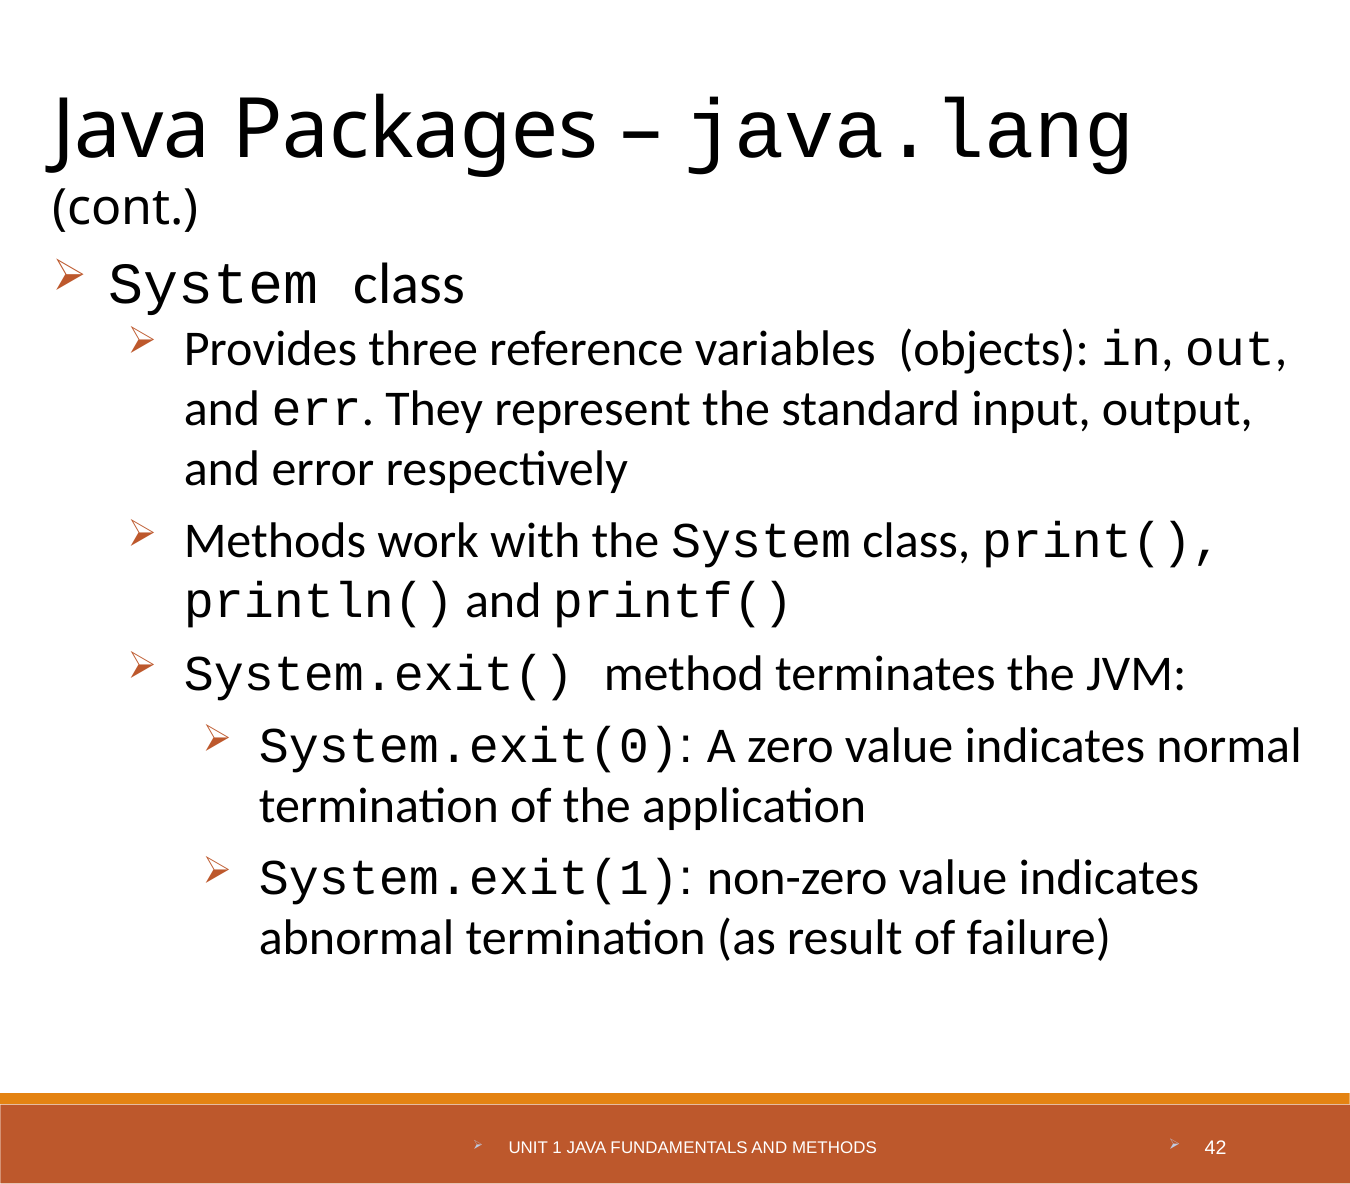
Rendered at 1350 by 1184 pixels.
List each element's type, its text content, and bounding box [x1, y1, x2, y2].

text_box Java Packages – java.lang (cont.) [37, 66, 1238, 242]
slide_number 42 [1096, 1114, 1242, 1178]
footer Unit 1 Java Fundamentals and Methods [408, 1114, 943, 1178]
text_box System class Provides three reference variables (objects): in, out, and err. They represent the standard input, output, and error respectively Methods work with the System class, print(), println() and printf() System.exit() method terminates the JVM: System.exit(0): A zero value indicates normal termination of the application System.exit(1): non-zero value indicates abnormal termination (as result of failure) [37, 237, 1325, 1125]
